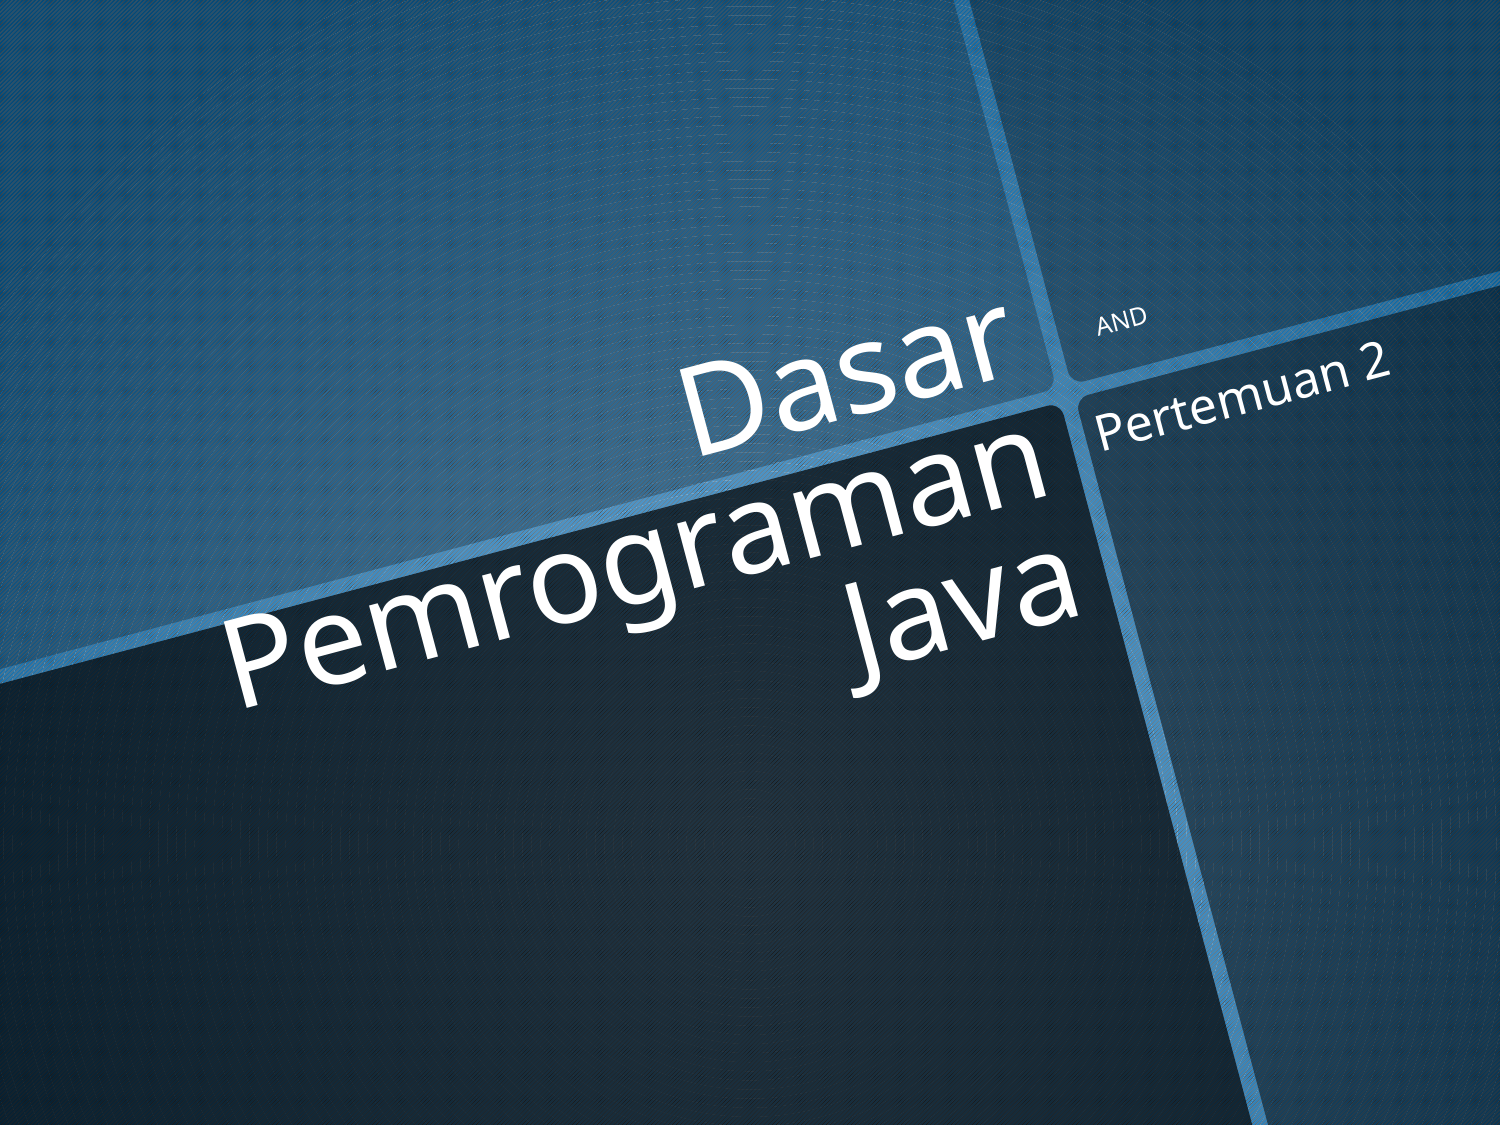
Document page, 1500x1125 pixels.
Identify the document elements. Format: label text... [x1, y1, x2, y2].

footer AND [1073, 199, 1480, 362]
subtitle Pertemuan 2 [655, 314, 1442, 691]
title Dasar Pemrograman Java [53, 231, 1111, 895]
